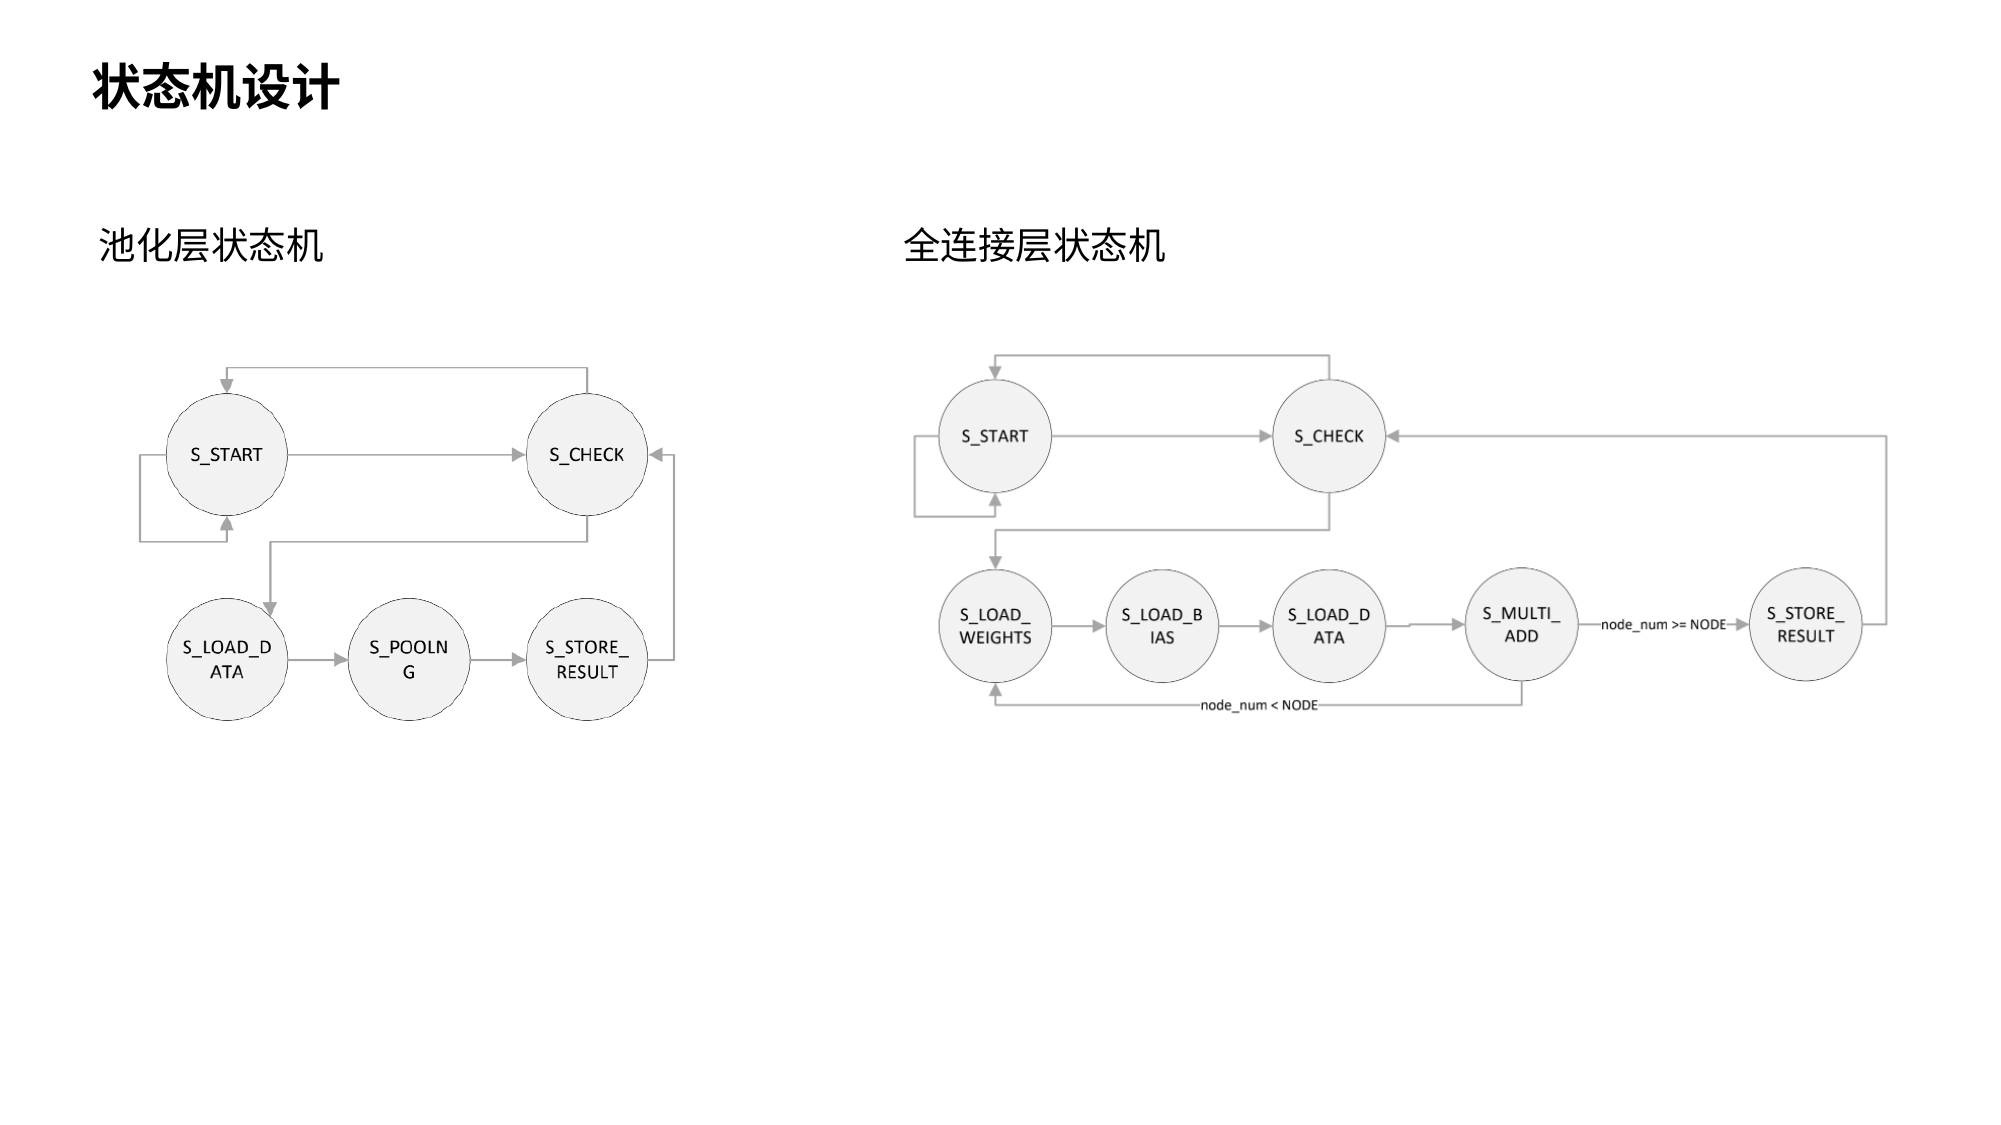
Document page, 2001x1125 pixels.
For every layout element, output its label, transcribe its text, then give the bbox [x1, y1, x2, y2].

text_box 池化层状态机 [83, 214, 339, 275]
text_box 全连接层状态机 [888, 214, 1181, 275]
picture [83, 346, 739, 739]
picture [888, 337, 1916, 748]
text_box 状态机设计 [77, 47, 357, 123]
